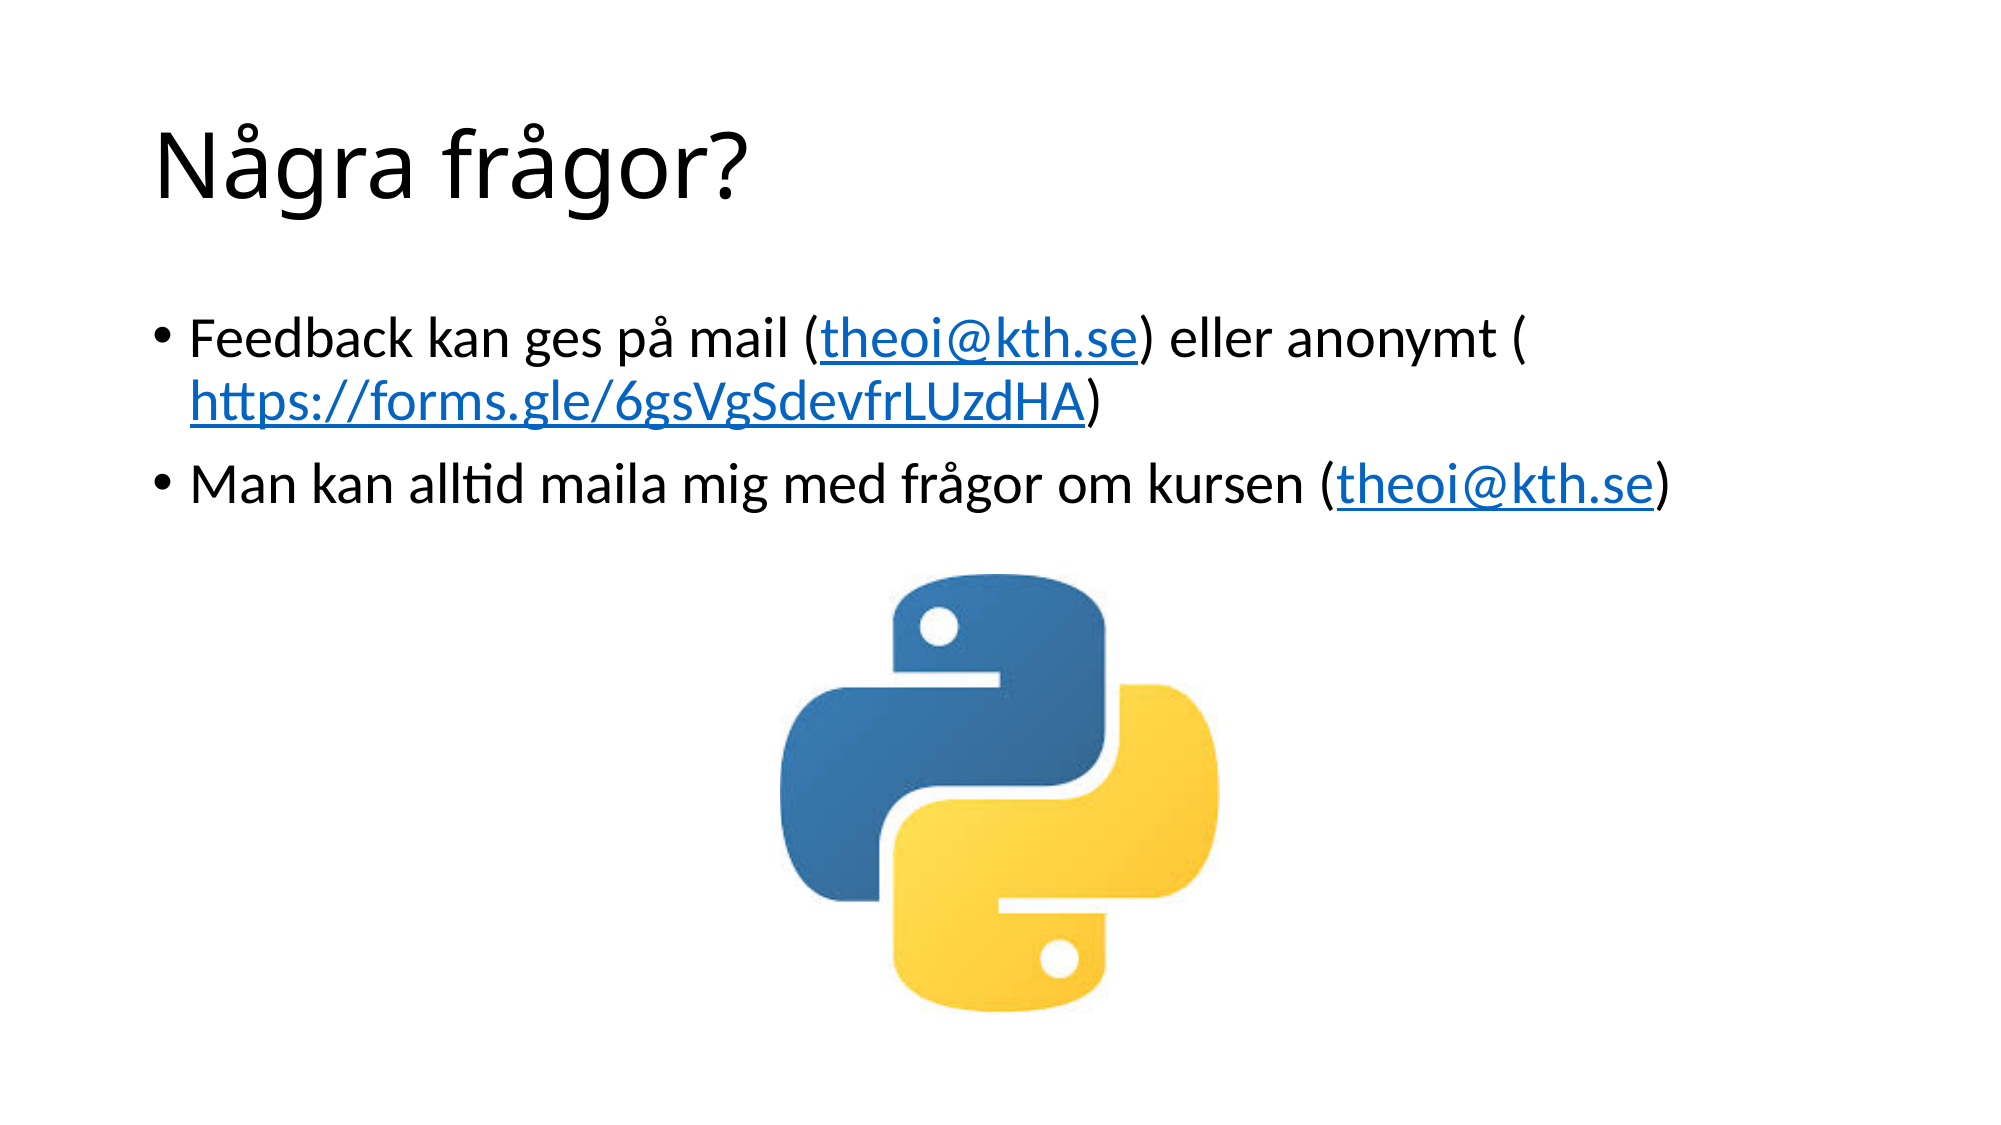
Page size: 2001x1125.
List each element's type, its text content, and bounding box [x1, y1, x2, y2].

picture [780, 574, 1220, 1014]
title Några frågor? [137, 59, 1863, 278]
list Feedback kan ges på mail (theoi@kth.se) eller anonymt (https://forms.gle/6gsVgSdevfrLUzdHA) Man kan alltid maila mig med frågor om kursen (theoi@kth.se) [137, 299, 1863, 1014]
